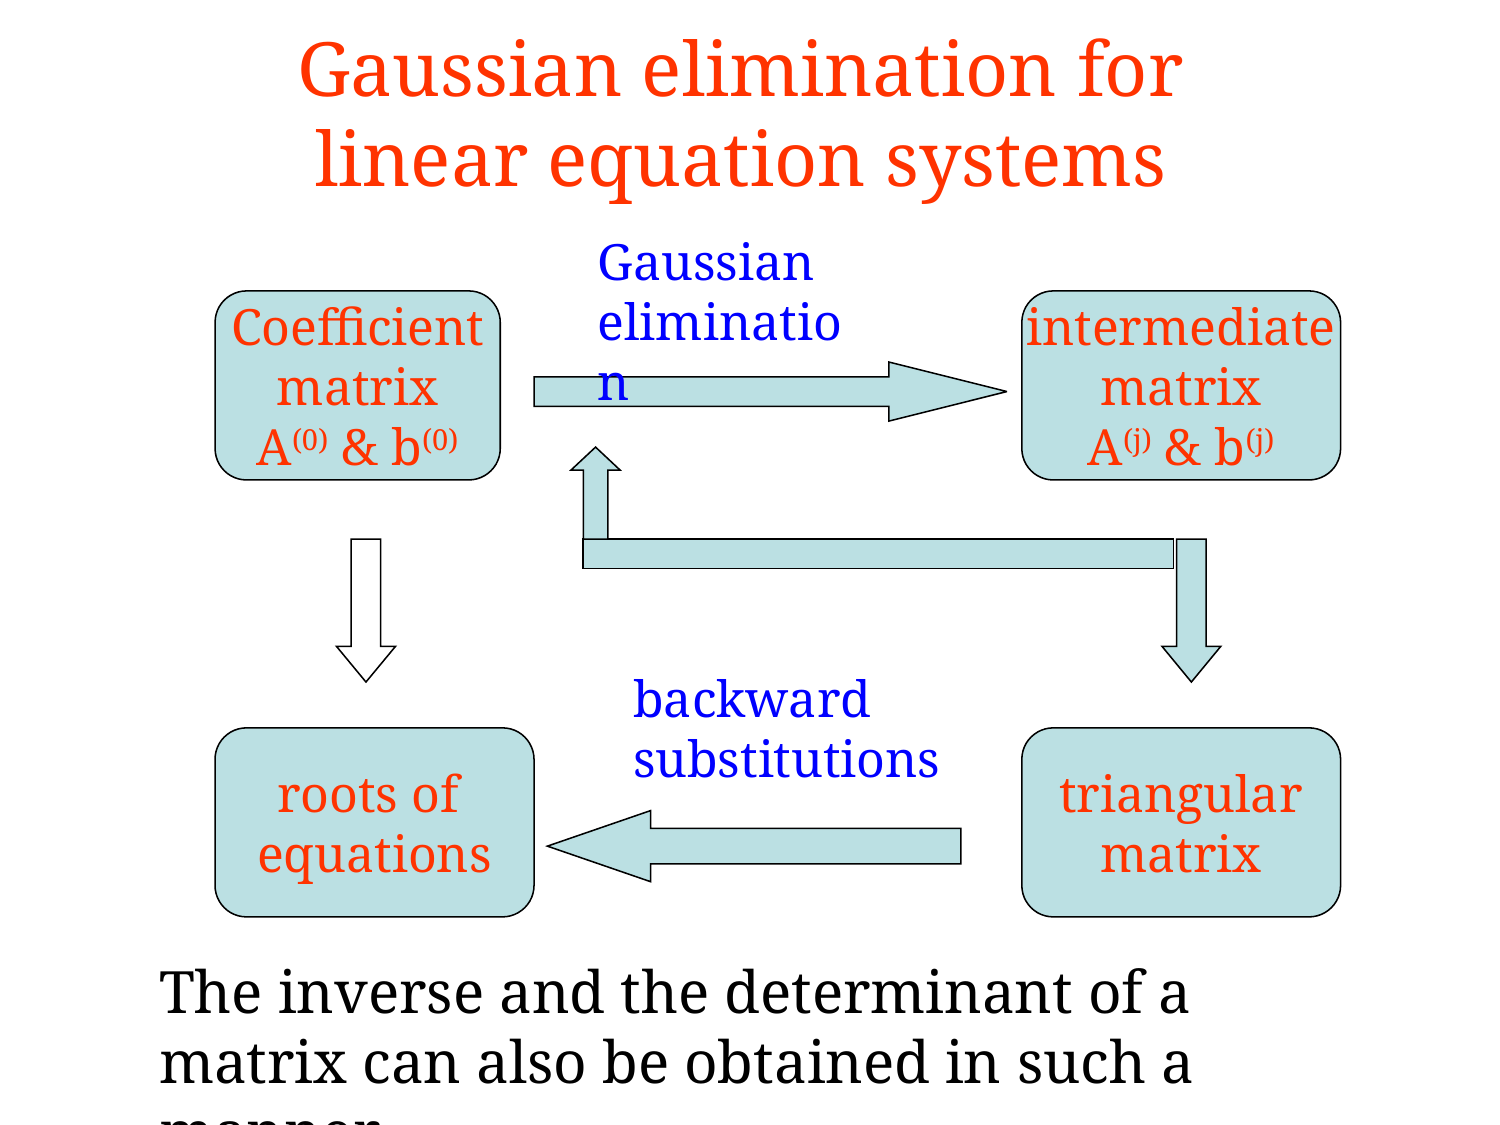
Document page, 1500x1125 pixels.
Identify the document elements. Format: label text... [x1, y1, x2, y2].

text_box [571, 447, 621, 540]
text_box Coefficient matrix A(0) & b(0) [215, 290, 501, 480]
title Gaussian elimination for linear equation systems [75, 0, 1425, 224]
text_box [583, 538, 1174, 569]
text_box [547, 810, 961, 882]
text_box backward substitutions [618, 660, 973, 796]
text_box [1161, 539, 1221, 683]
text_box triangular matrix [1021, 727, 1341, 917]
text_box [534, 376, 582, 407]
text_box [336, 539, 396, 683]
text_box intermediate matrix A(j) & b(j) [1021, 290, 1341, 480]
text_box [877, 362, 1007, 422]
text_box Gaussian elimination [582, 223, 877, 419]
text_box The inverse and the determinant of a matrix can also be obtained in such a manner. [144, 947, 1341, 1125]
text_box roots of equations [215, 727, 535, 917]
